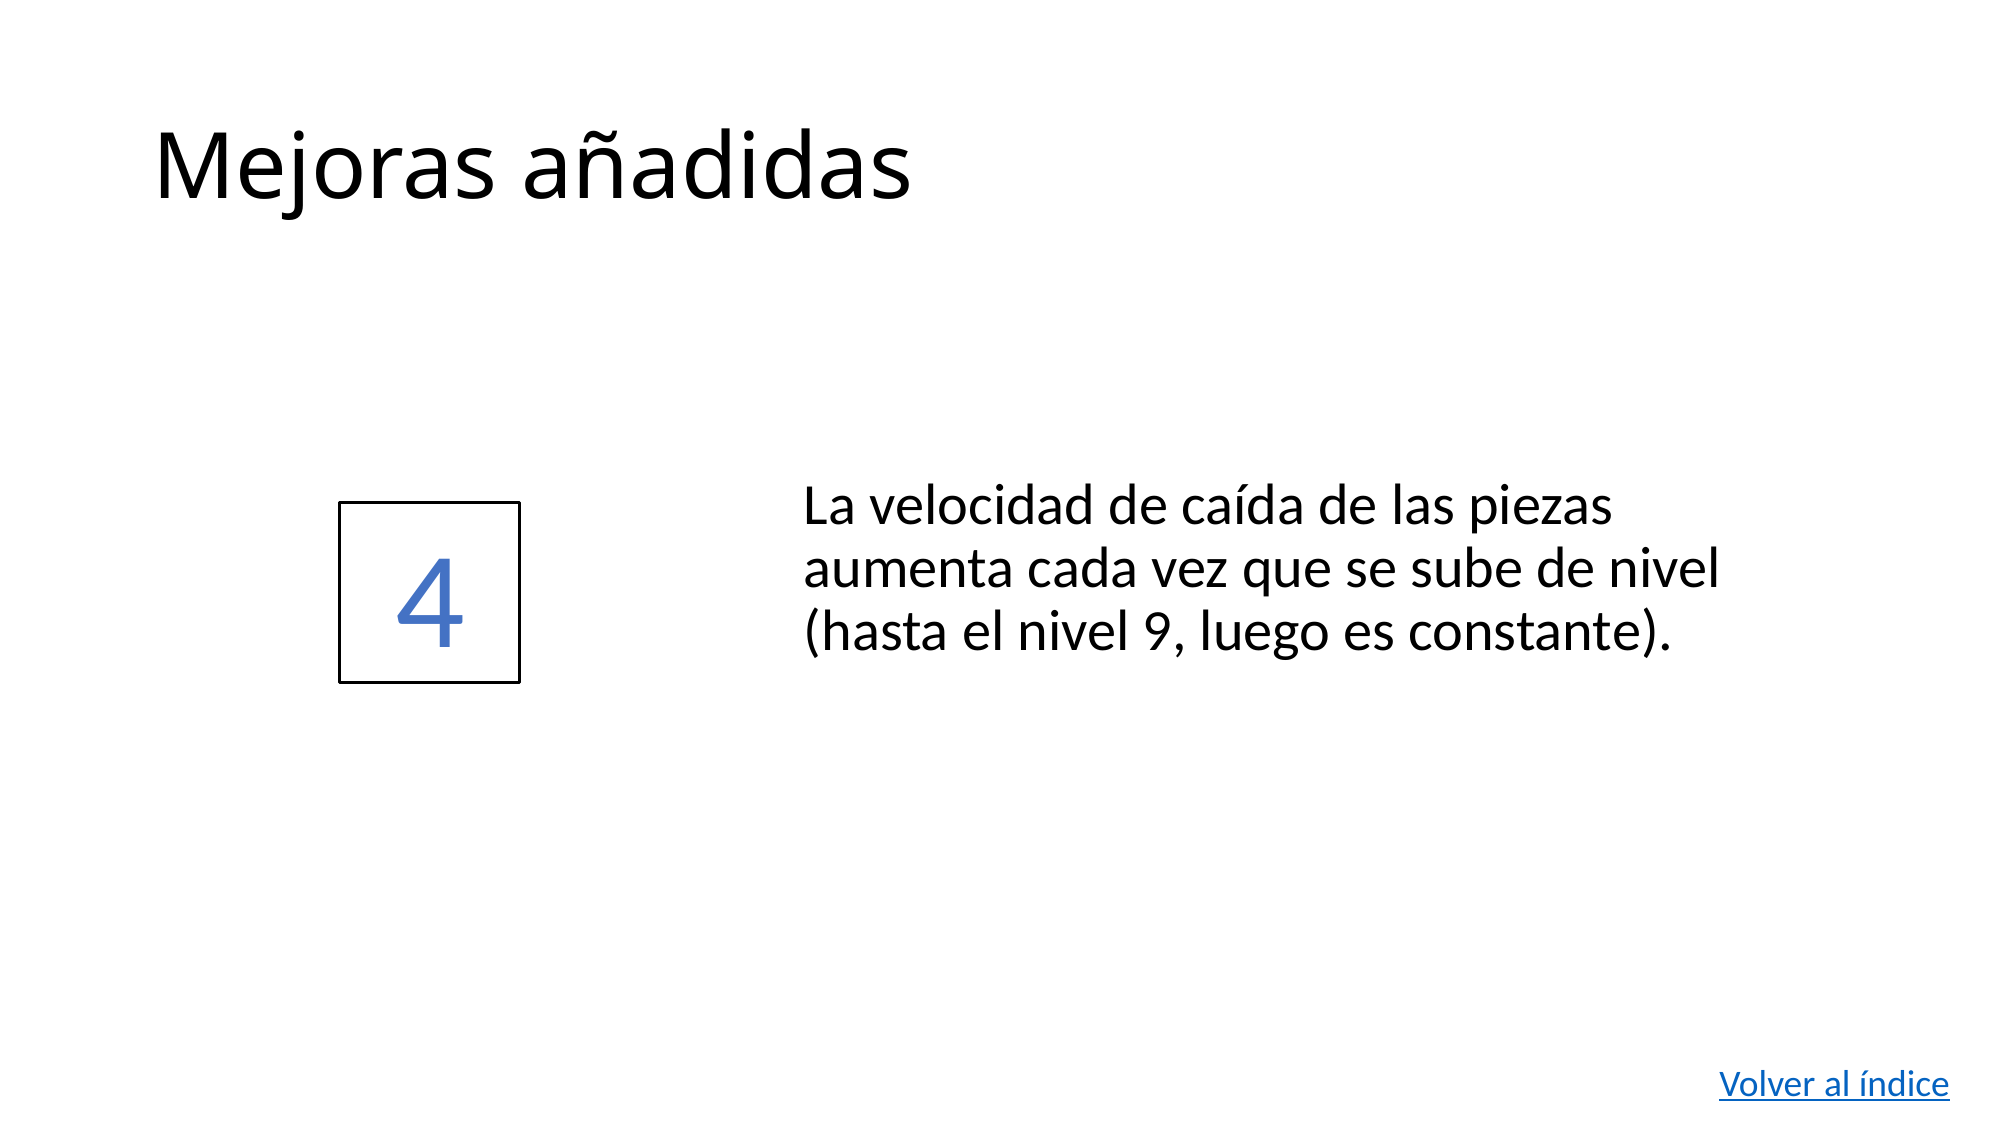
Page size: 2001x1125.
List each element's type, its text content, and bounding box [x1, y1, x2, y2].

title Mejoras añadidas [137, 59, 1863, 278]
list La velocidad de caída de las piezas aumenta cada vez que se sube de nivel (hasta el nivel 9, luego es constante). [789, 466, 1771, 747]
text_box 4 [339, 502, 520, 683]
text_box Volver al índice [1704, 1051, 1975, 1112]
